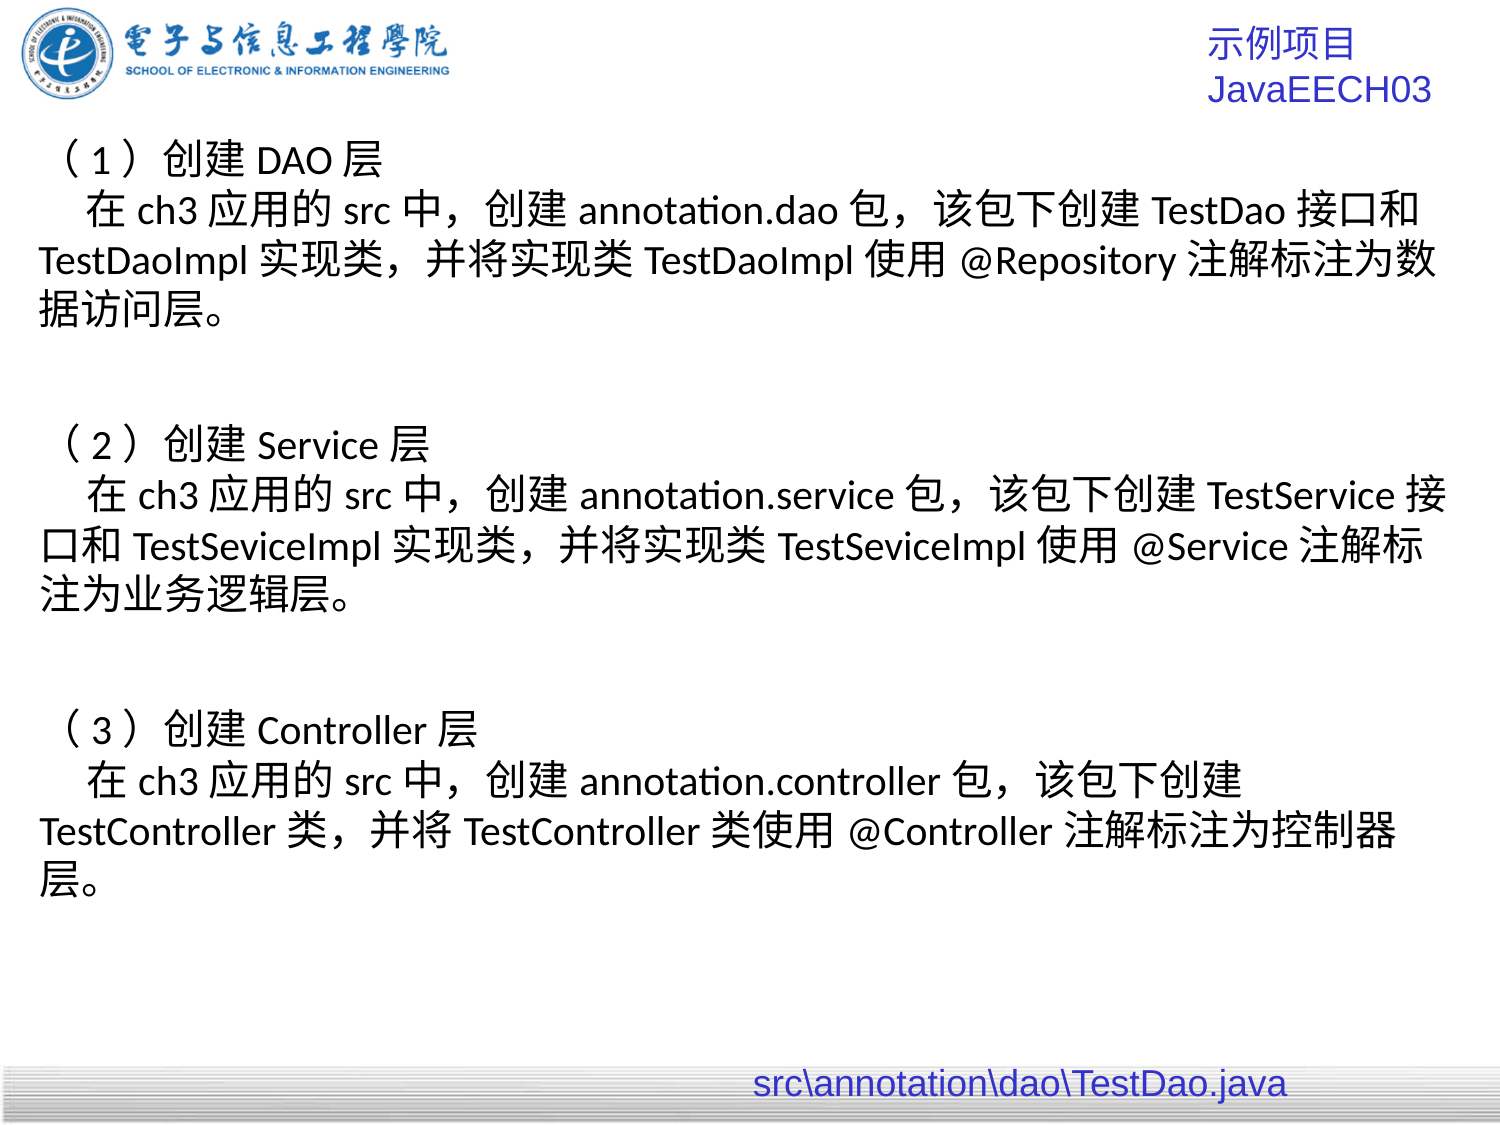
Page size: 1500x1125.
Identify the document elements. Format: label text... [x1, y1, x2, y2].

text_box （1）创建DAO层 在ch3应用的src中，创建annotation.dao包，该包下创建TestDao接口和TestDaoImpl实现类，并将实现类TestDaoImpl使用@Repository注解标注为数据访问层。 [23, 125, 1477, 341]
picture [0, 149, 1500, 1125]
text_box 示例项目 JavaEECH03 [1192, 12, 1500, 117]
text_box （2）创建Service层 在ch3应用的src中，创建annotation.service包，该包下创建TestService接口和TestSeviceImpl实现类，并将实现类TestSeviceImpl使用@Service注解标注为业务逻辑层。 [24, 410, 1478, 626]
picture [0, 4, 892, 102]
text_box src\annotation\dao\TestDao.java [738, 1052, 1489, 1112]
text_box （3）创建Controller层 在ch3应用的src中，创建annotation.controller包，该包下创建TestController类，并将TestController类使用@Controller注解标注为控制器层。 [24, 695, 1478, 911]
